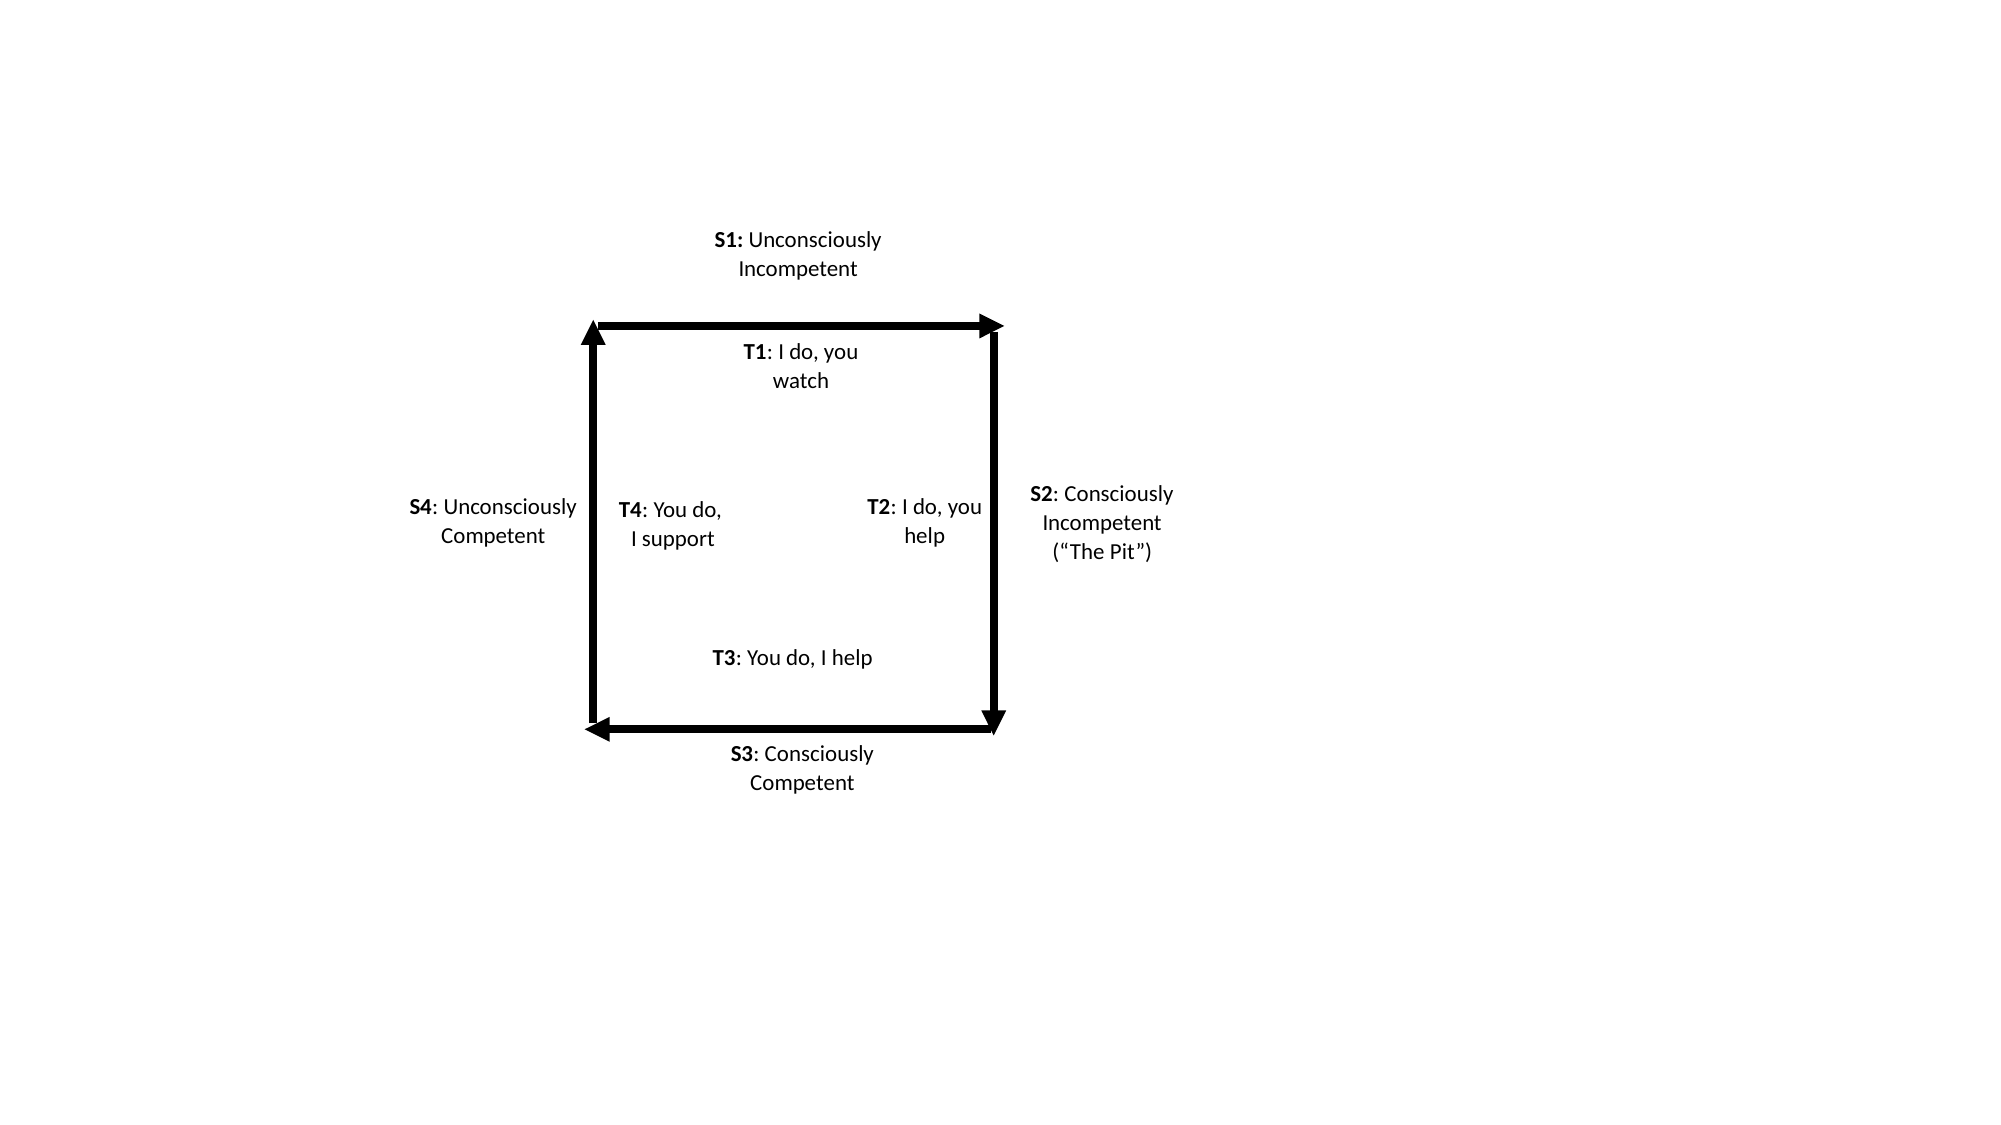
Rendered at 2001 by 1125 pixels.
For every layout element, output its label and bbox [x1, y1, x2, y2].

text_box [393, 217, 1194, 821]
